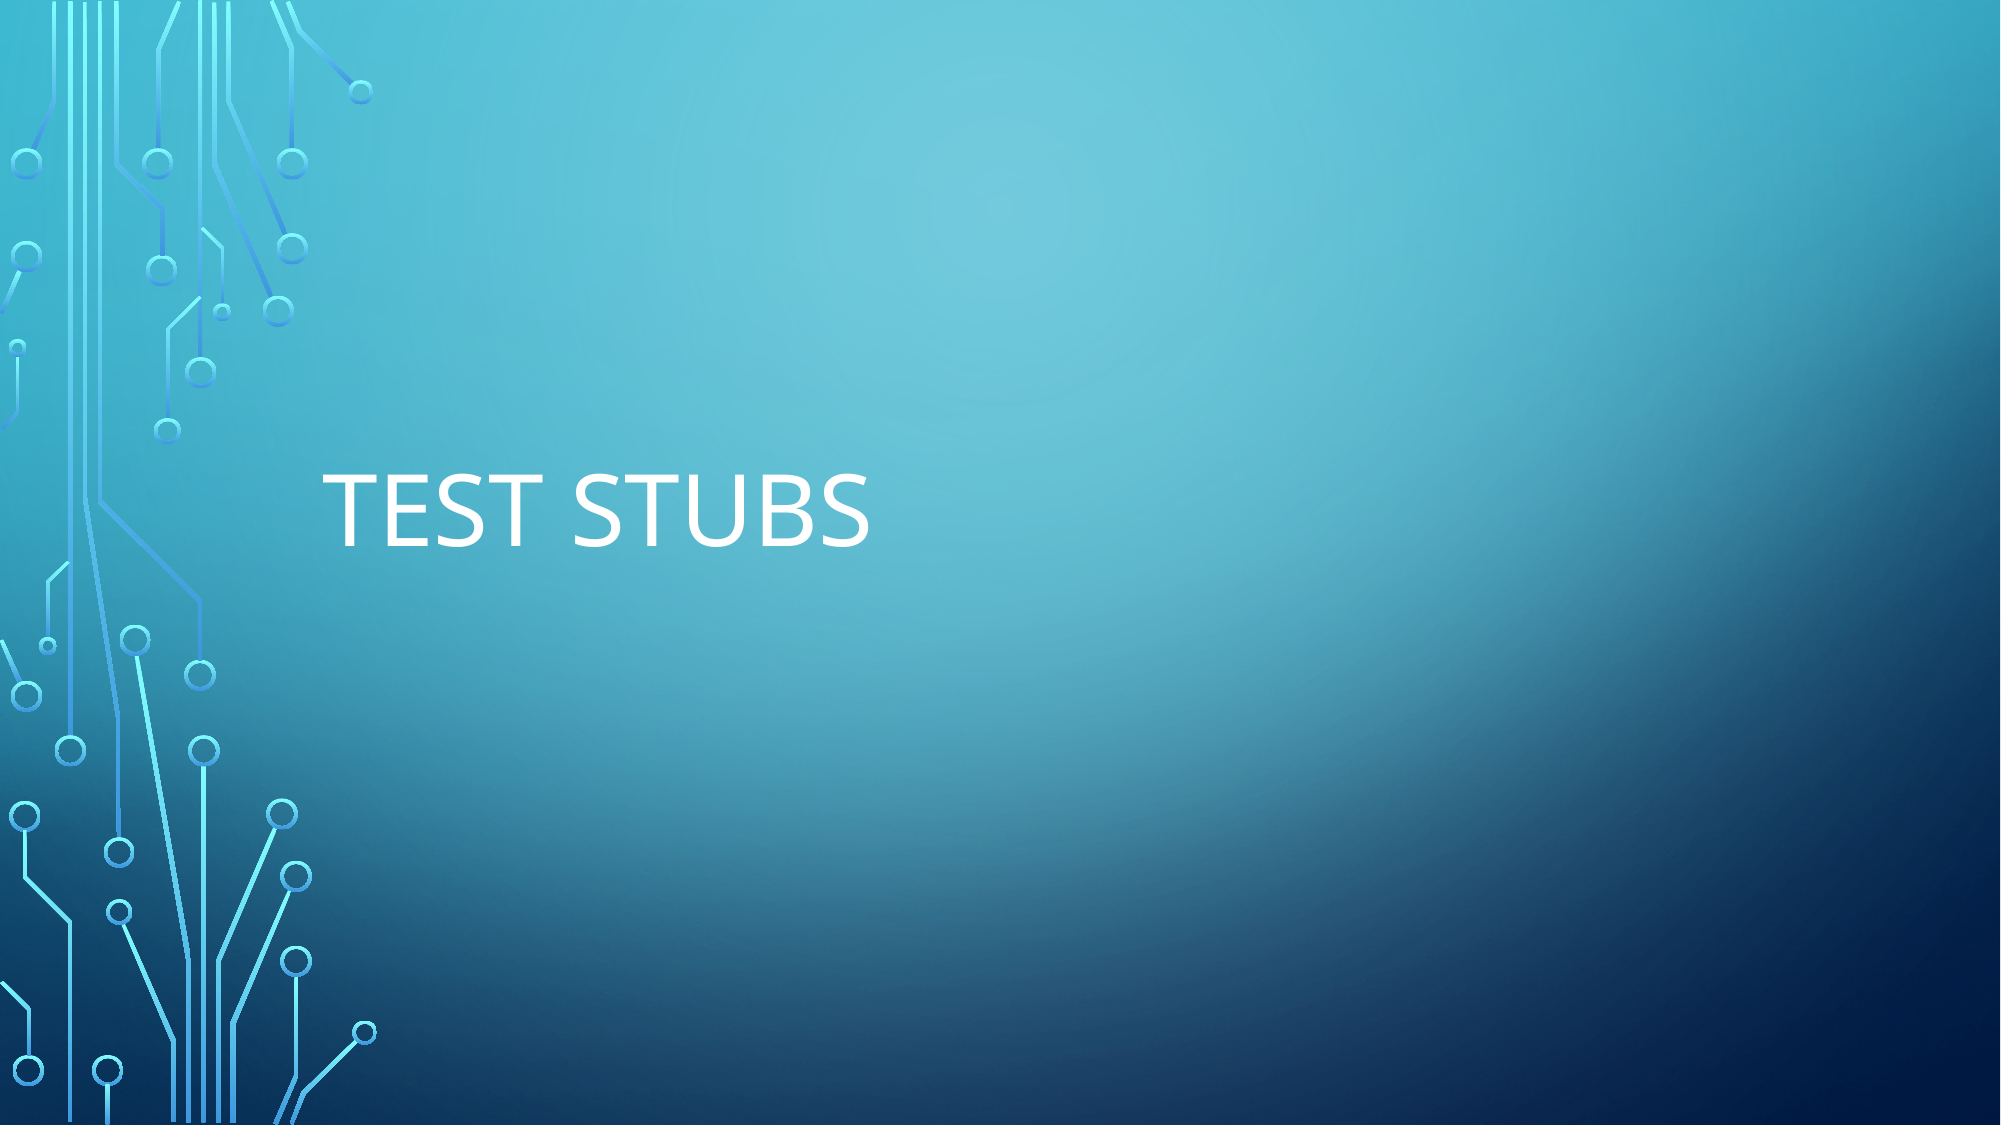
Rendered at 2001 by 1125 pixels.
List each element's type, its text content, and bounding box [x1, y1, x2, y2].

title Test stubs [307, 184, 1750, 576]
